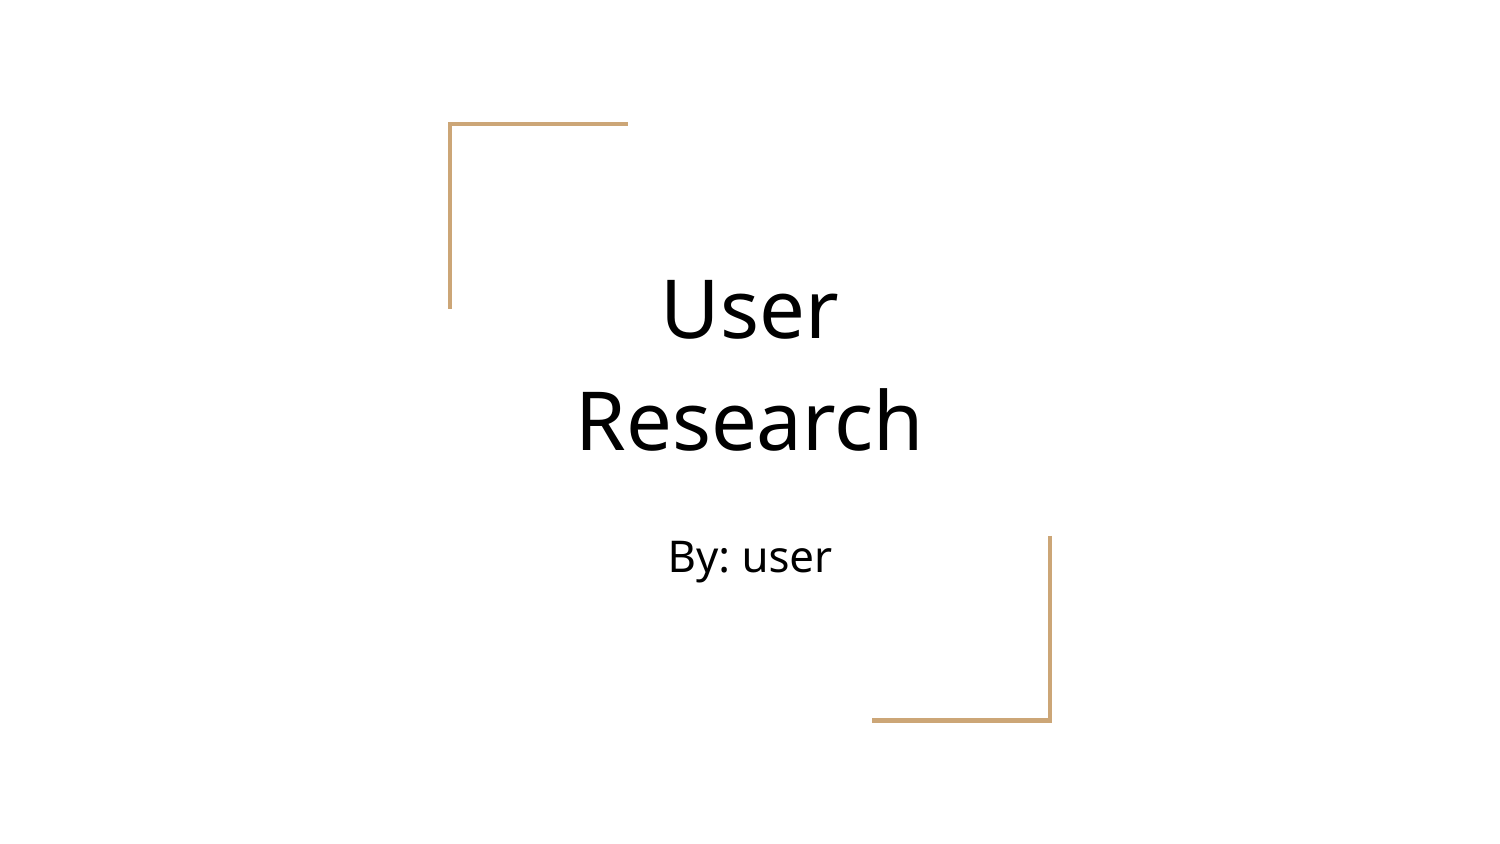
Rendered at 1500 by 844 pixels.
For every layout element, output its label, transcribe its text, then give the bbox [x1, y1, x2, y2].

subtitle By: user [499, 511, 1001, 627]
title User Research [499, 236, 1001, 490]
